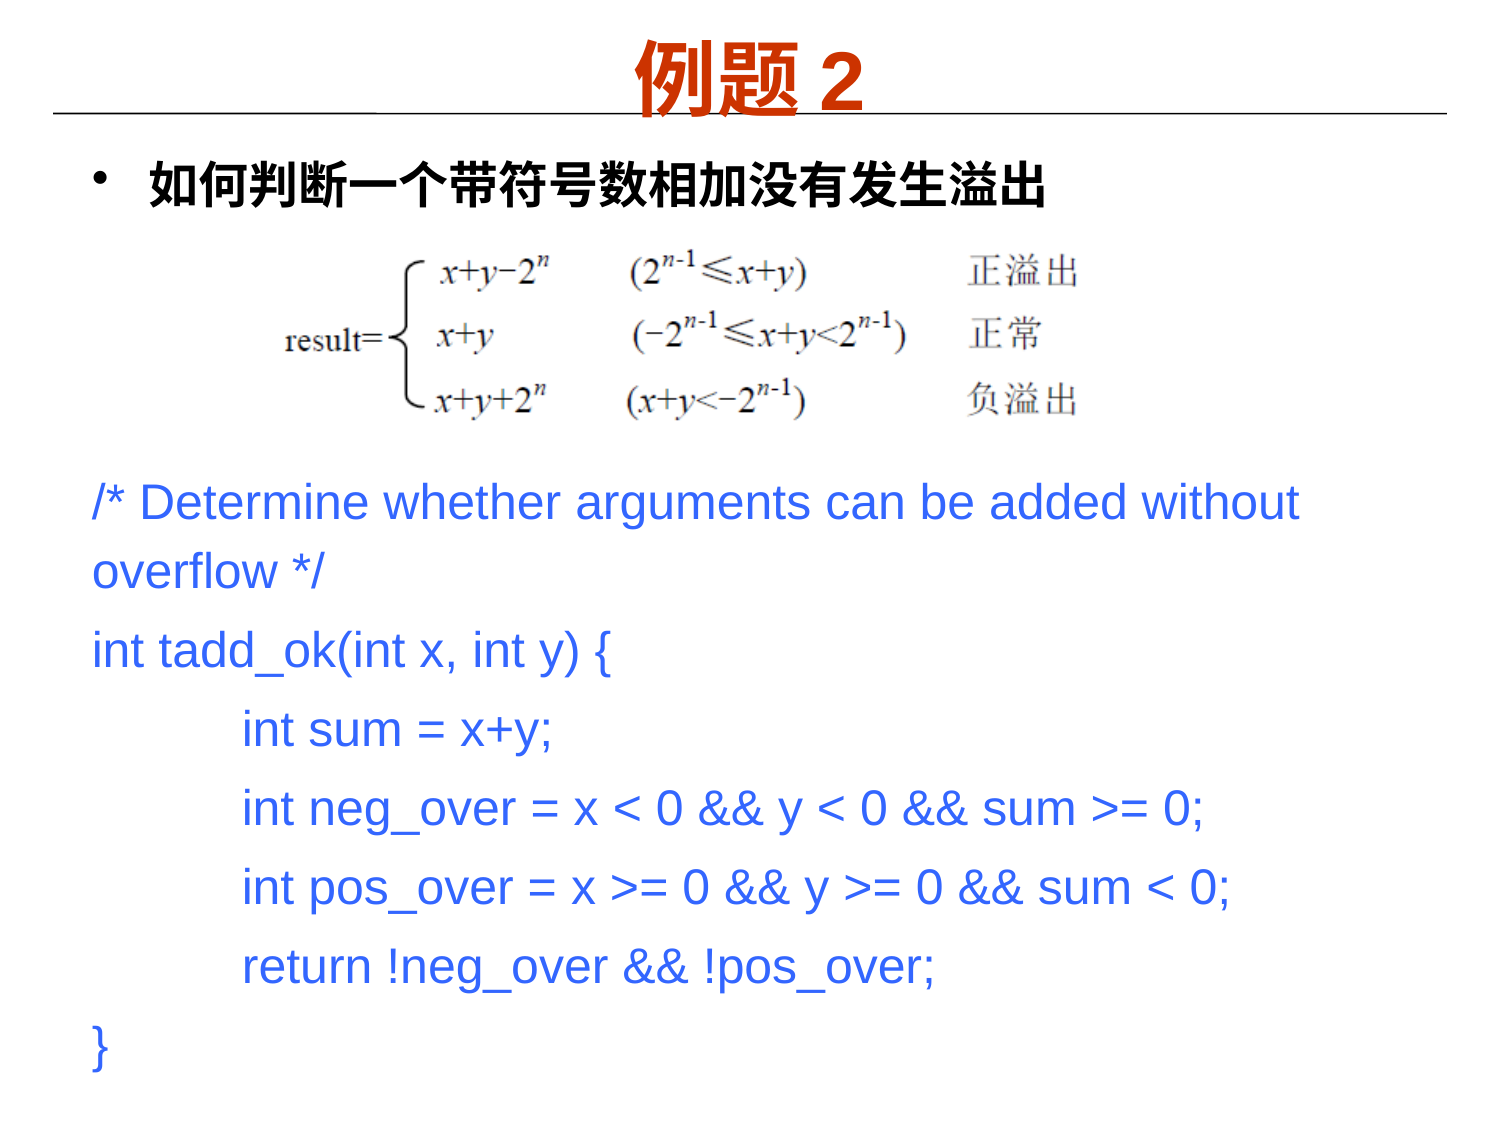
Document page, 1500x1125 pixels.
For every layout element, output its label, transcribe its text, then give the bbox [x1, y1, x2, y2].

picture [269, 215, 1138, 459]
title 例题2 [74, 30, 1426, 124]
list 如何判断一个带符号数相加没有发生溢出 /* Determine whether arguments can be added without overflow */ int tadd_ok(int x, int y) { int sum = x+y; int neg_over = x < 0 && y < 0 && sum >= 0; int pos_over = x >= 0 && y >= 0 && sum < 0; return !neg_over && !pos_over; } [76, 136, 1428, 994]
